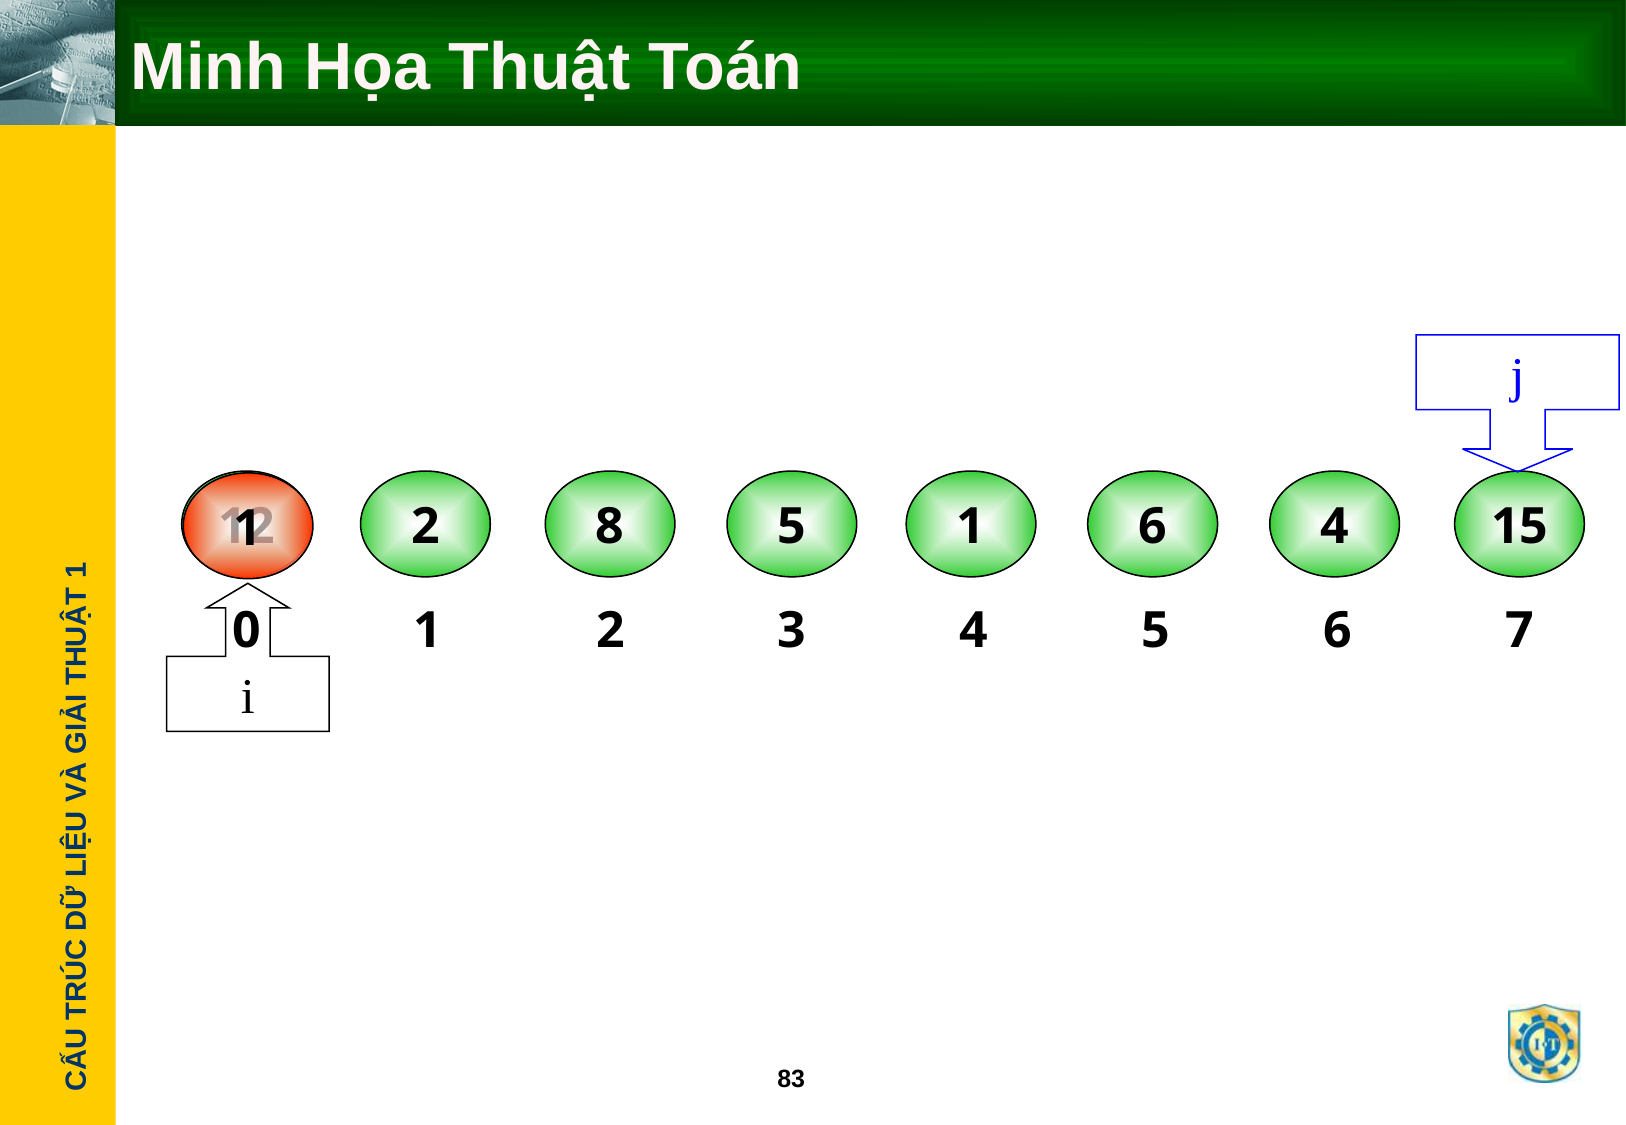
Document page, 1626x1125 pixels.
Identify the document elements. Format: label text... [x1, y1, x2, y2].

picture [1508, 1004, 1581, 1083]
text_box 15 [1454, 471, 1585, 572]
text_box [181, 573, 1585, 675]
text_box i [166, 656, 330, 732]
picture [0, 0, 115, 125]
text_box 5 [727, 471, 857, 572]
text_box 1 [906, 471, 1036, 572]
text_box 8 [545, 471, 675, 572]
text_box j [1416, 334, 1620, 472]
title Minh Họa Thuật Toán [115, 0, 1625, 126]
text_box 4 [1269, 471, 1400, 572]
text_box 6 [1087, 471, 1218, 572]
text_box 1 [183, 472, 313, 572]
text_box 2 [360, 471, 491, 572]
